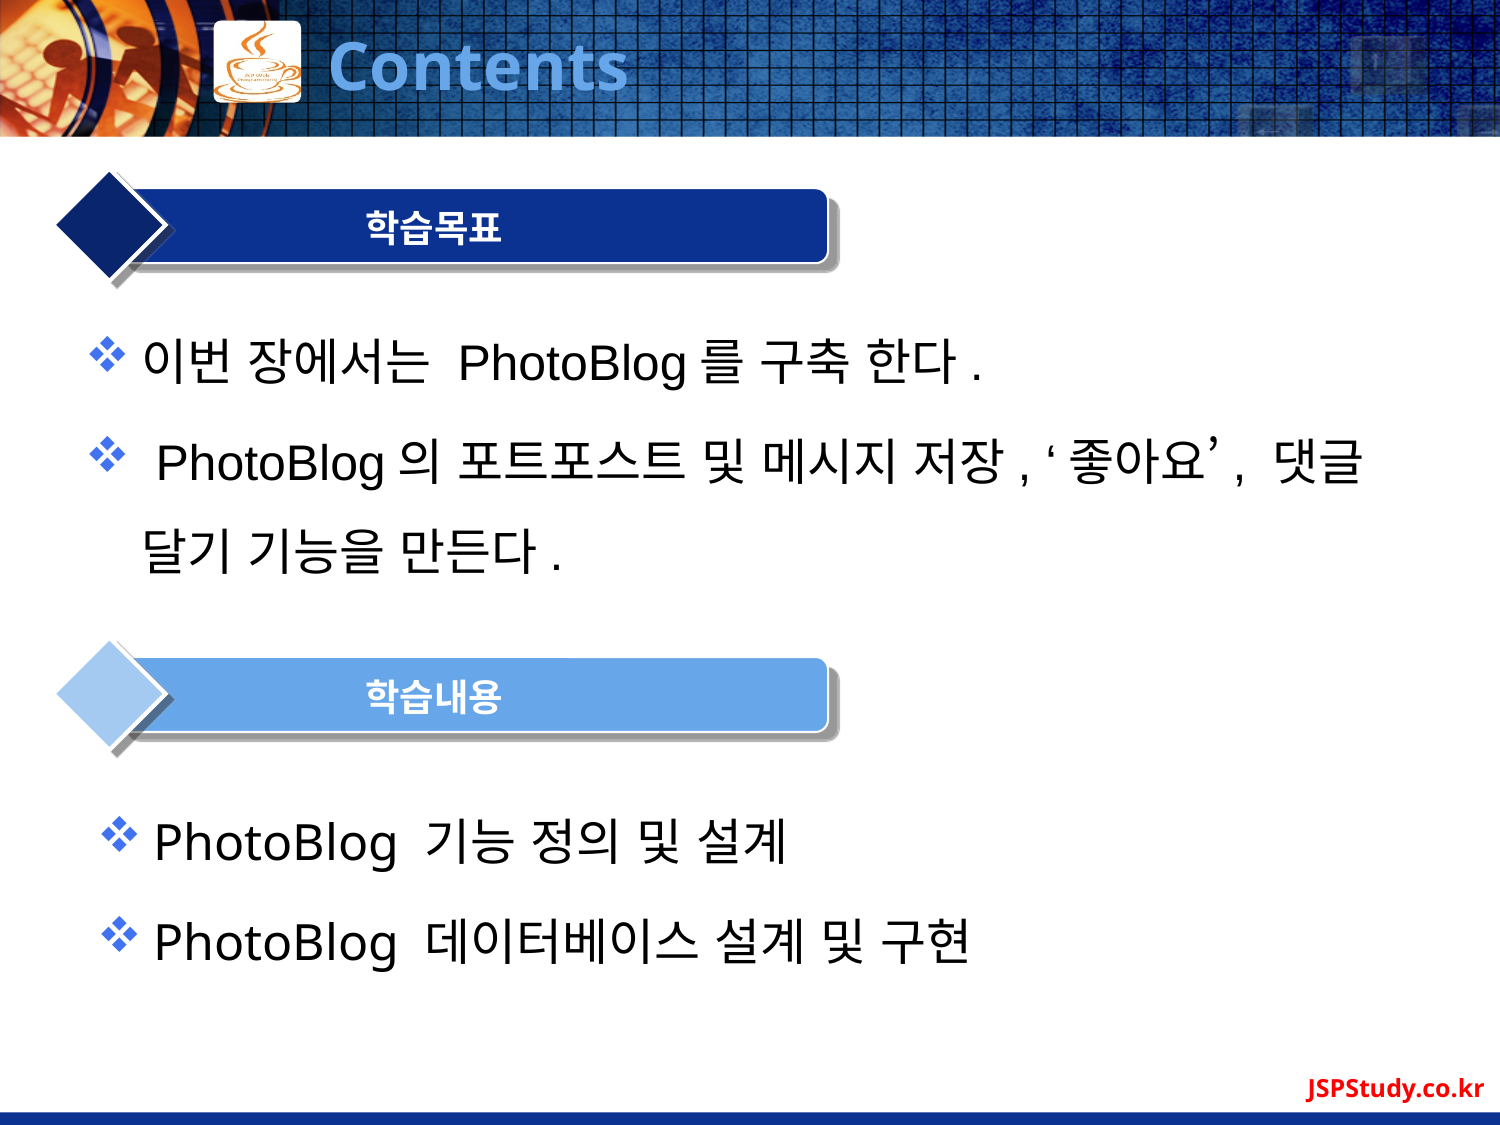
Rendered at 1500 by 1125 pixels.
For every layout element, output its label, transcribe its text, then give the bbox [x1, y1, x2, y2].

footer JSPStudy.co.kr [1024, 1064, 1500, 1118]
text_box 이번 장에서는 PhotoBlog를 구축 한다. PhotoBlog의 포트포스트 및 메시지 저장, ‘좋아요’, 댓글 달기 기능을 만든다. [70, 292, 1407, 586]
title Contents [312, 17, 1388, 111]
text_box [52, 637, 829, 751]
text_box PhotoBlog 기능 정의 및 설계 PhotoBlog 데이터베이스 설계 및 구현 [82, 773, 1289, 1043]
picture [0, 0, 1500, 138]
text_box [52, 168, 829, 282]
